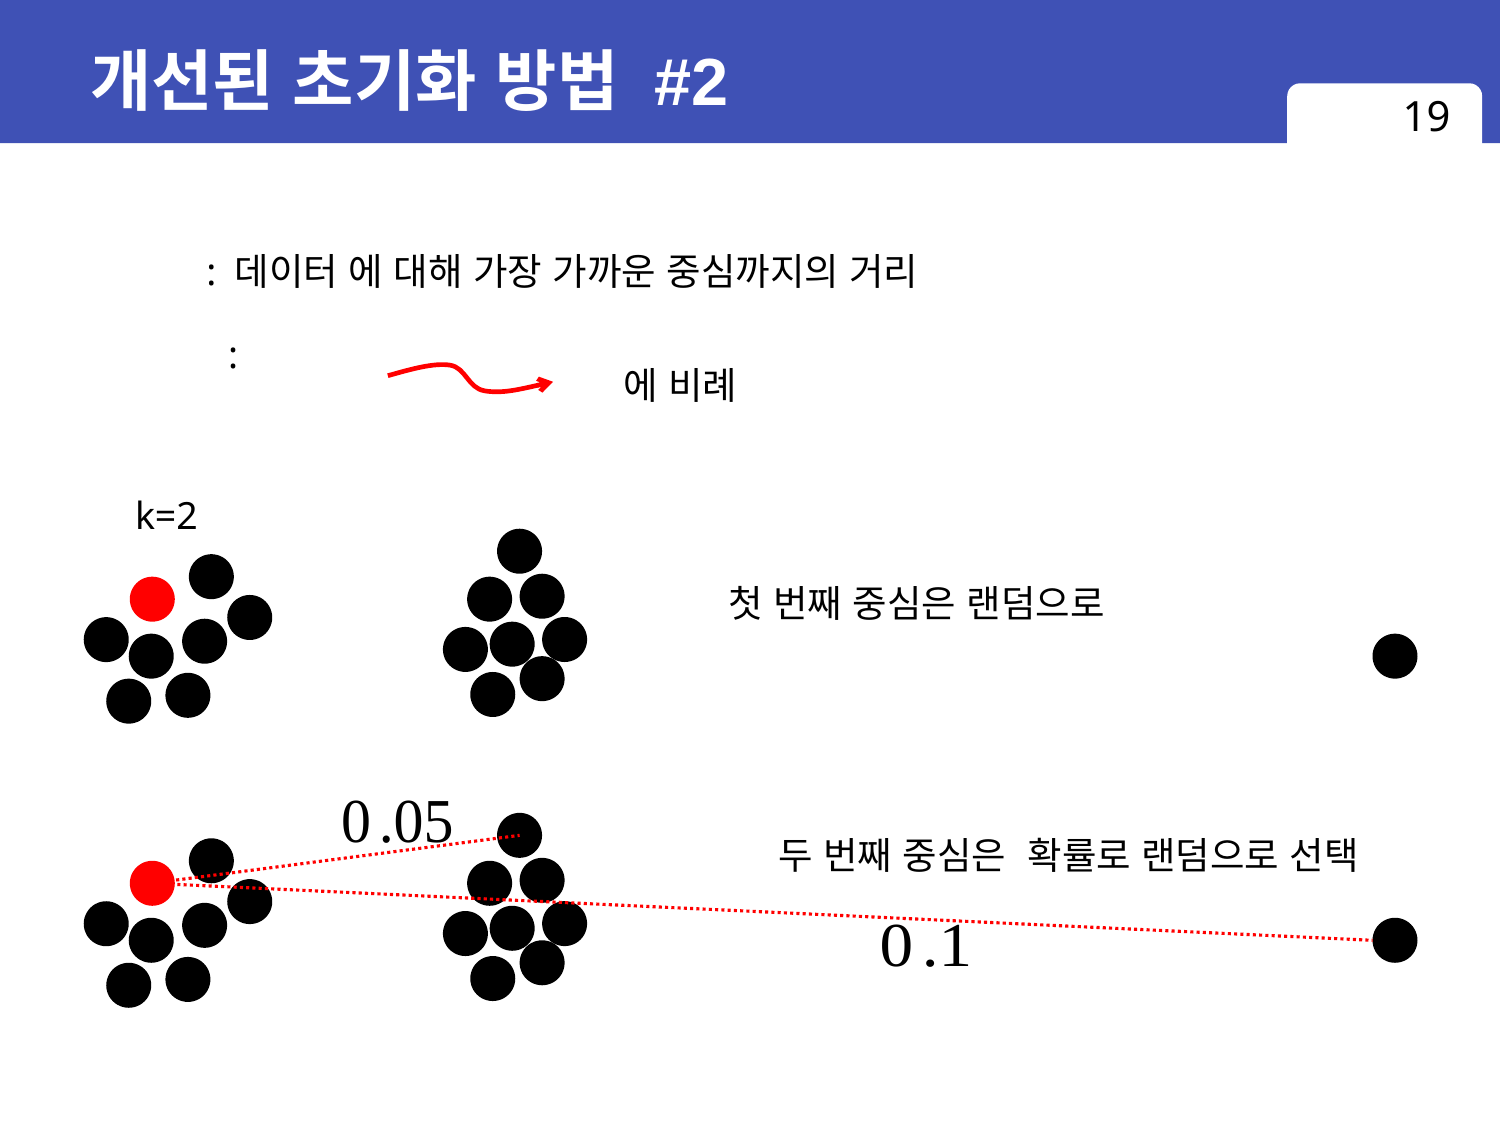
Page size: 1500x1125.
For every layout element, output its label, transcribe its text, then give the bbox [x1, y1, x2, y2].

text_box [151, 835, 520, 882]
slide_number 19 [1328, 81, 1500, 161]
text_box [83, 812, 1418, 1009]
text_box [83, 528, 1418, 724]
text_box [152, 883, 1373, 941]
text_box k=2 [120, 475, 213, 527]
text_box [387, 362, 554, 394]
title 개선된 초기화 방법 #2 [74, 16, 1426, 141]
